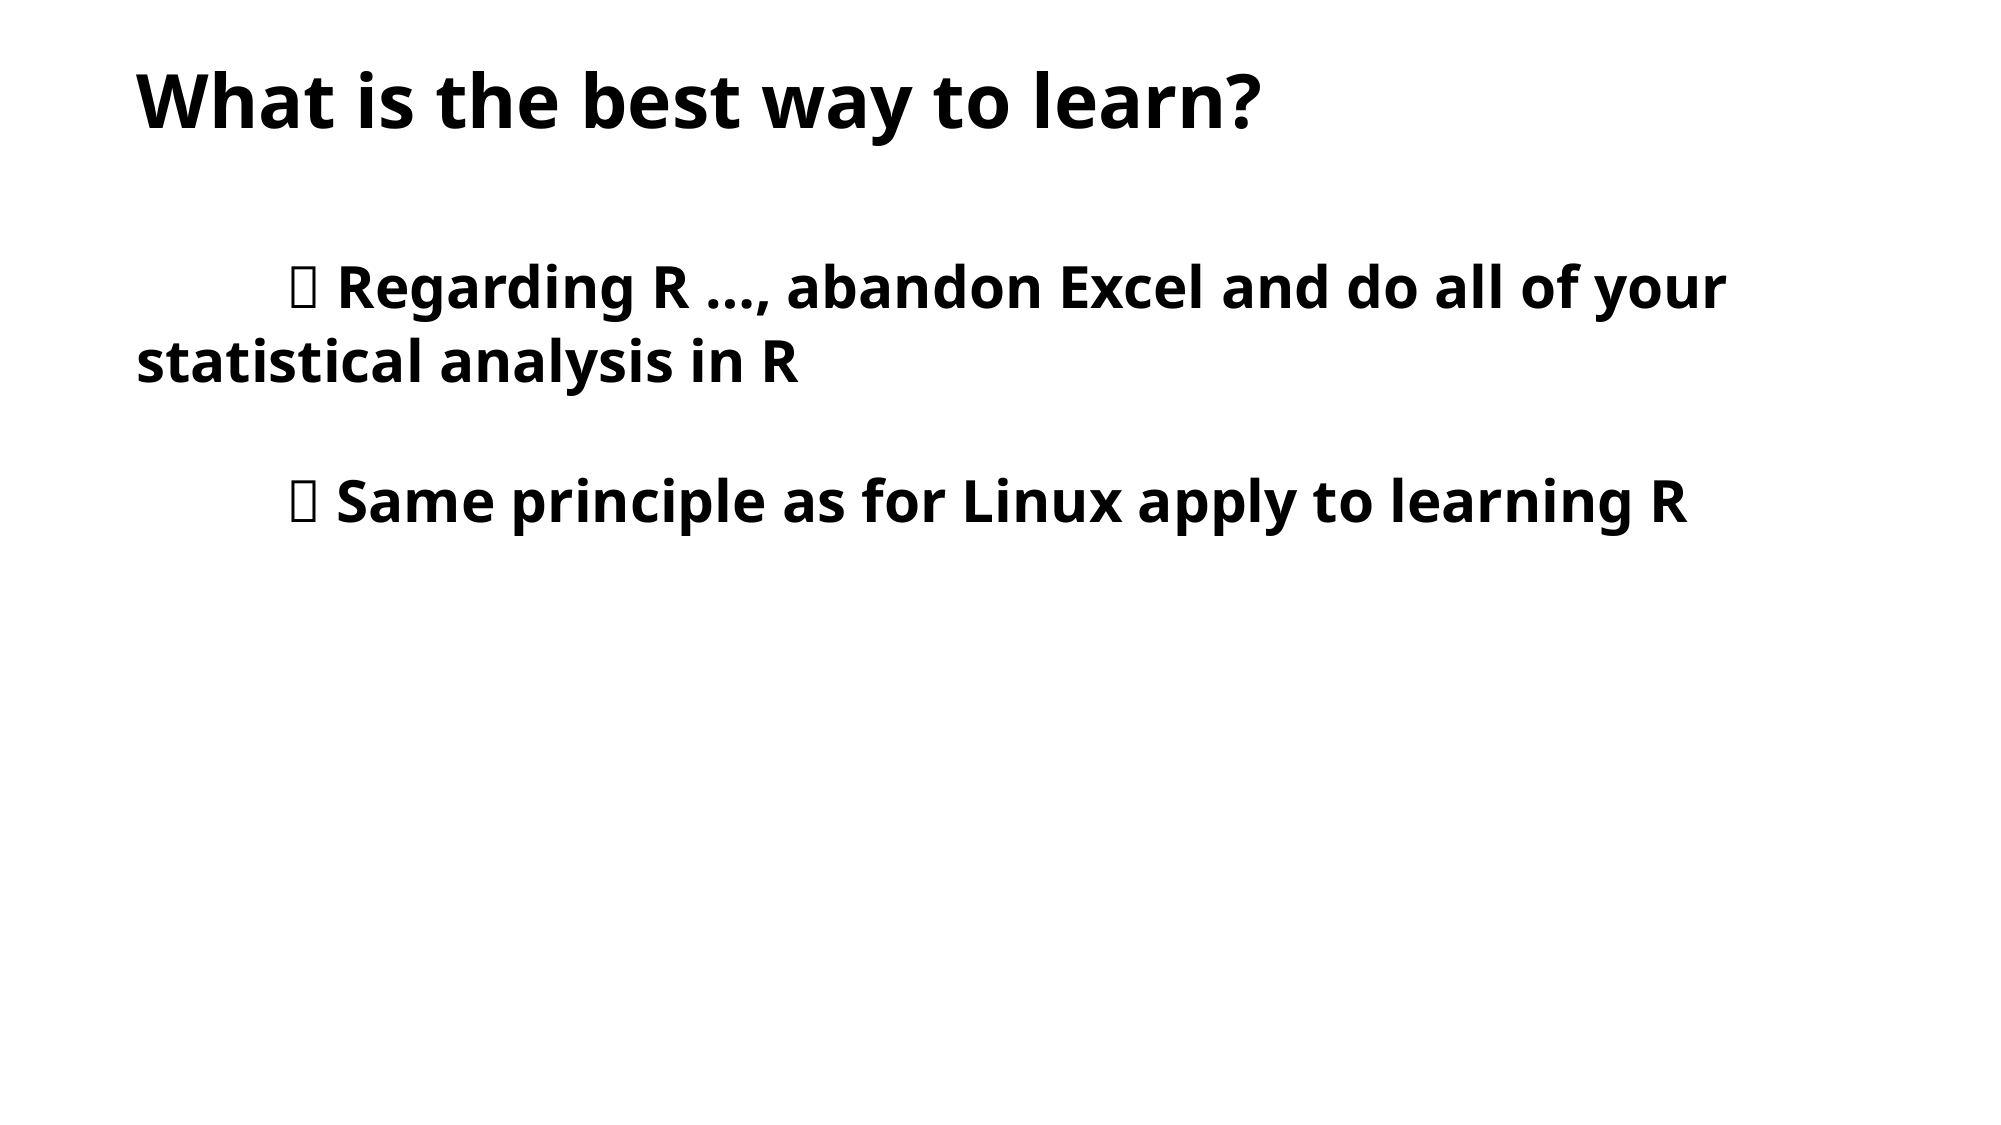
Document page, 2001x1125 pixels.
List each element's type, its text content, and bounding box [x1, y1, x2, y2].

text_box What is the best way to learn?  Regarding R …, abandon Excel and do all of your statistical analysis in R  Same principle as for Linux apply to learning R [121, 46, 1887, 762]
